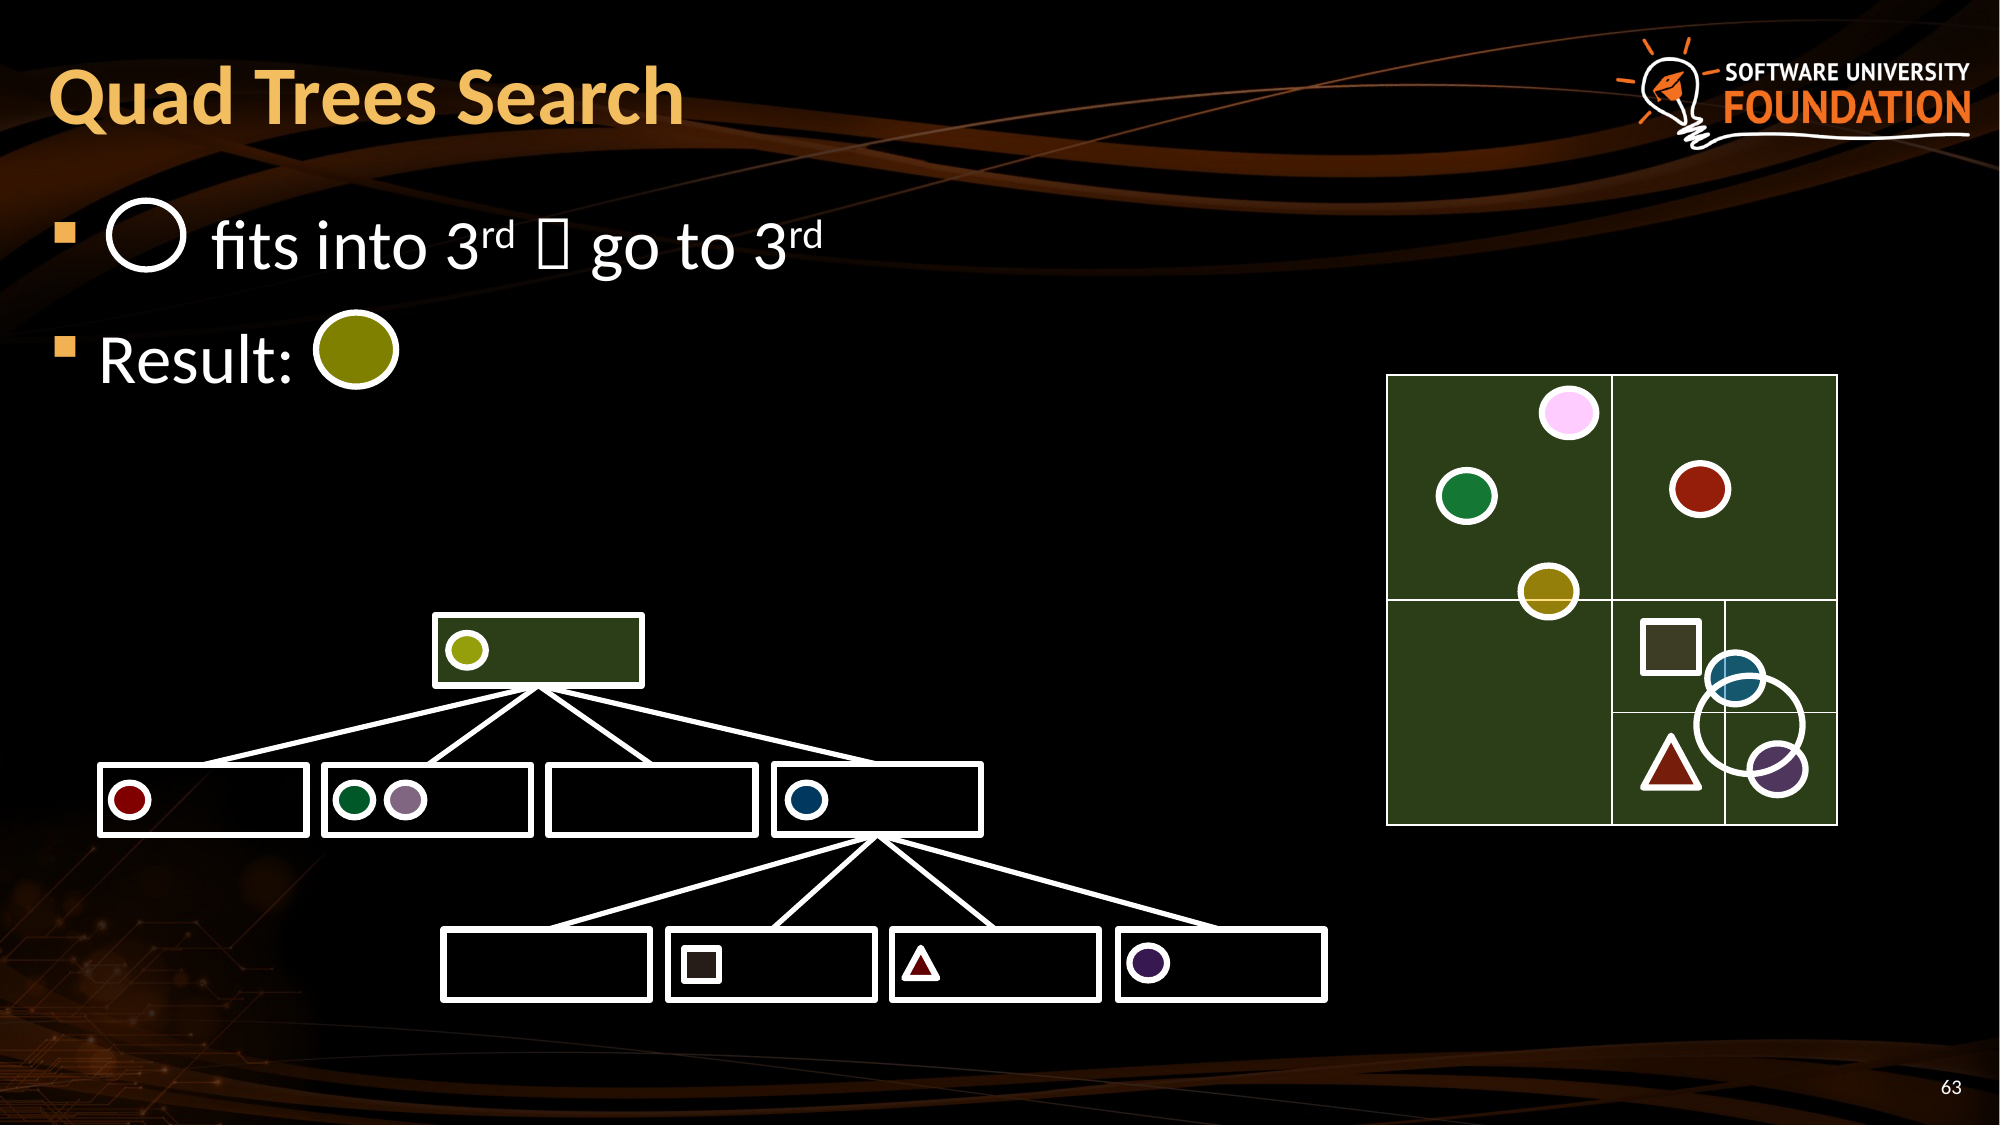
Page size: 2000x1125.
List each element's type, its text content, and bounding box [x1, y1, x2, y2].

text_box [324, 765, 532, 836]
text_box [774, 764, 981, 834]
text_box [435, 615, 642, 685]
text_box [1117, 929, 1325, 1000]
text_box [1438, 470, 1495, 522]
text_box [904, 947, 938, 979]
text_box [386, 782, 425, 818]
table_cell [1613, 601, 1724, 712]
text_box [684, 948, 720, 981]
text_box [427, 685, 538, 765]
picture [0, 0, 2000, 1125]
title Quad Trees Search [30, 6, 1602, 189]
table_cell [1726, 601, 1836, 712]
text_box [538, 685, 878, 765]
text_box [787, 782, 826, 818]
text_box [1696, 675, 1803, 774]
text_box [1707, 652, 1764, 691]
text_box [771, 834, 877, 930]
table_header [1388, 376, 1611, 599]
text_box [443, 929, 651, 1000]
text_box [1672, 463, 1729, 516]
text_box [448, 632, 486, 668]
text_box [1750, 749, 1806, 796]
text_box [892, 930, 1100, 1000]
table_cell [1388, 601, 1611, 824]
text_box [1520, 565, 1577, 618]
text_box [203, 685, 427, 765]
table_cell [1726, 713, 1836, 824]
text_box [877, 834, 1222, 930]
table_header [1613, 376, 1836, 599]
text_box [1643, 621, 1700, 674]
table_cell [1613, 713, 1724, 824]
text_box [548, 765, 756, 834]
text_box [316, 312, 397, 387]
text_box [1129, 945, 1168, 981]
text_box [668, 930, 876, 1000]
text_box [108, 200, 184, 270]
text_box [546, 834, 771, 930]
text_box [1541, 388, 1597, 438]
text_box [1643, 735, 1700, 788]
list fits into 3rd  go to 3rd Result: [31, 188, 1968, 1103]
text_box [99, 764, 307, 836]
